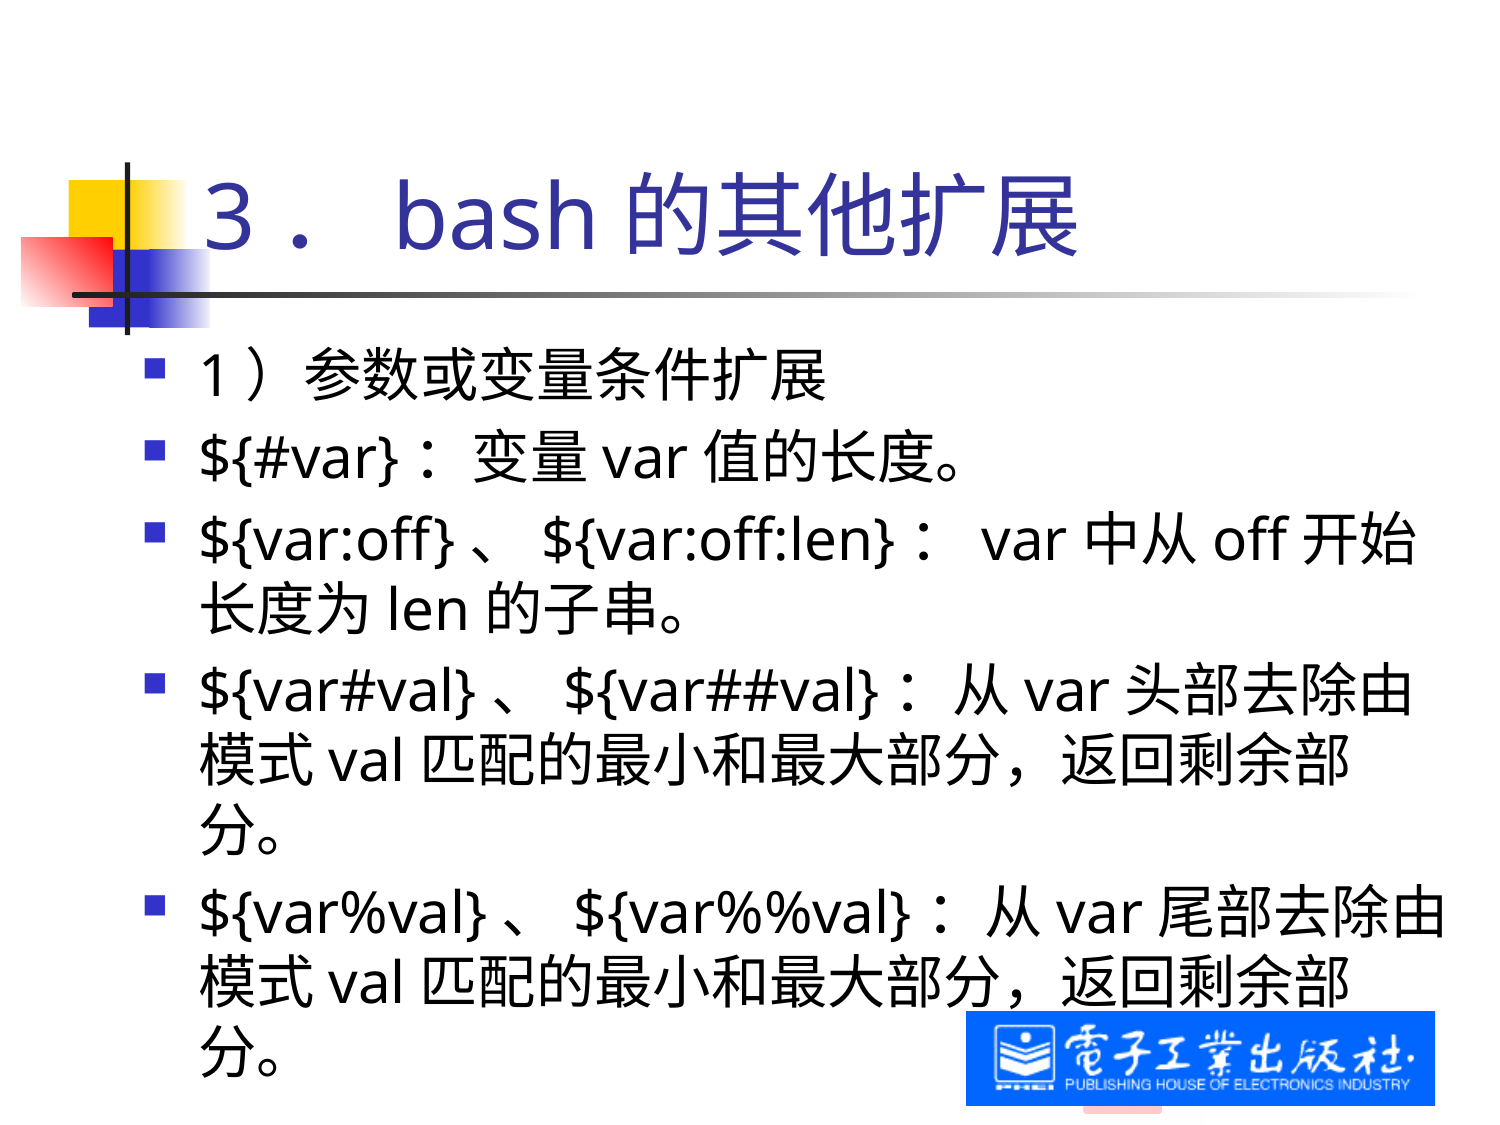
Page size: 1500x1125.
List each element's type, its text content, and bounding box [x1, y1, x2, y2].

picture [966, 1010, 1436, 1125]
list 1）参数或变量条件扩展 ${#var}：变量var值的长度。 ${var:off}、${var:off:len}：var中从off开始长度为len的子串。 ${var#val}、${var##val}：从var头部去除由模式val匹配的最小和最大部分，返回剩余部分。 ${var%val}、${var%%val}：从var尾部去除由模式val匹配的最小和最大部分，返回剩余部分。 [126, 330, 1470, 1007]
title 3．bash的其他扩展 [188, 34, 1468, 276]
